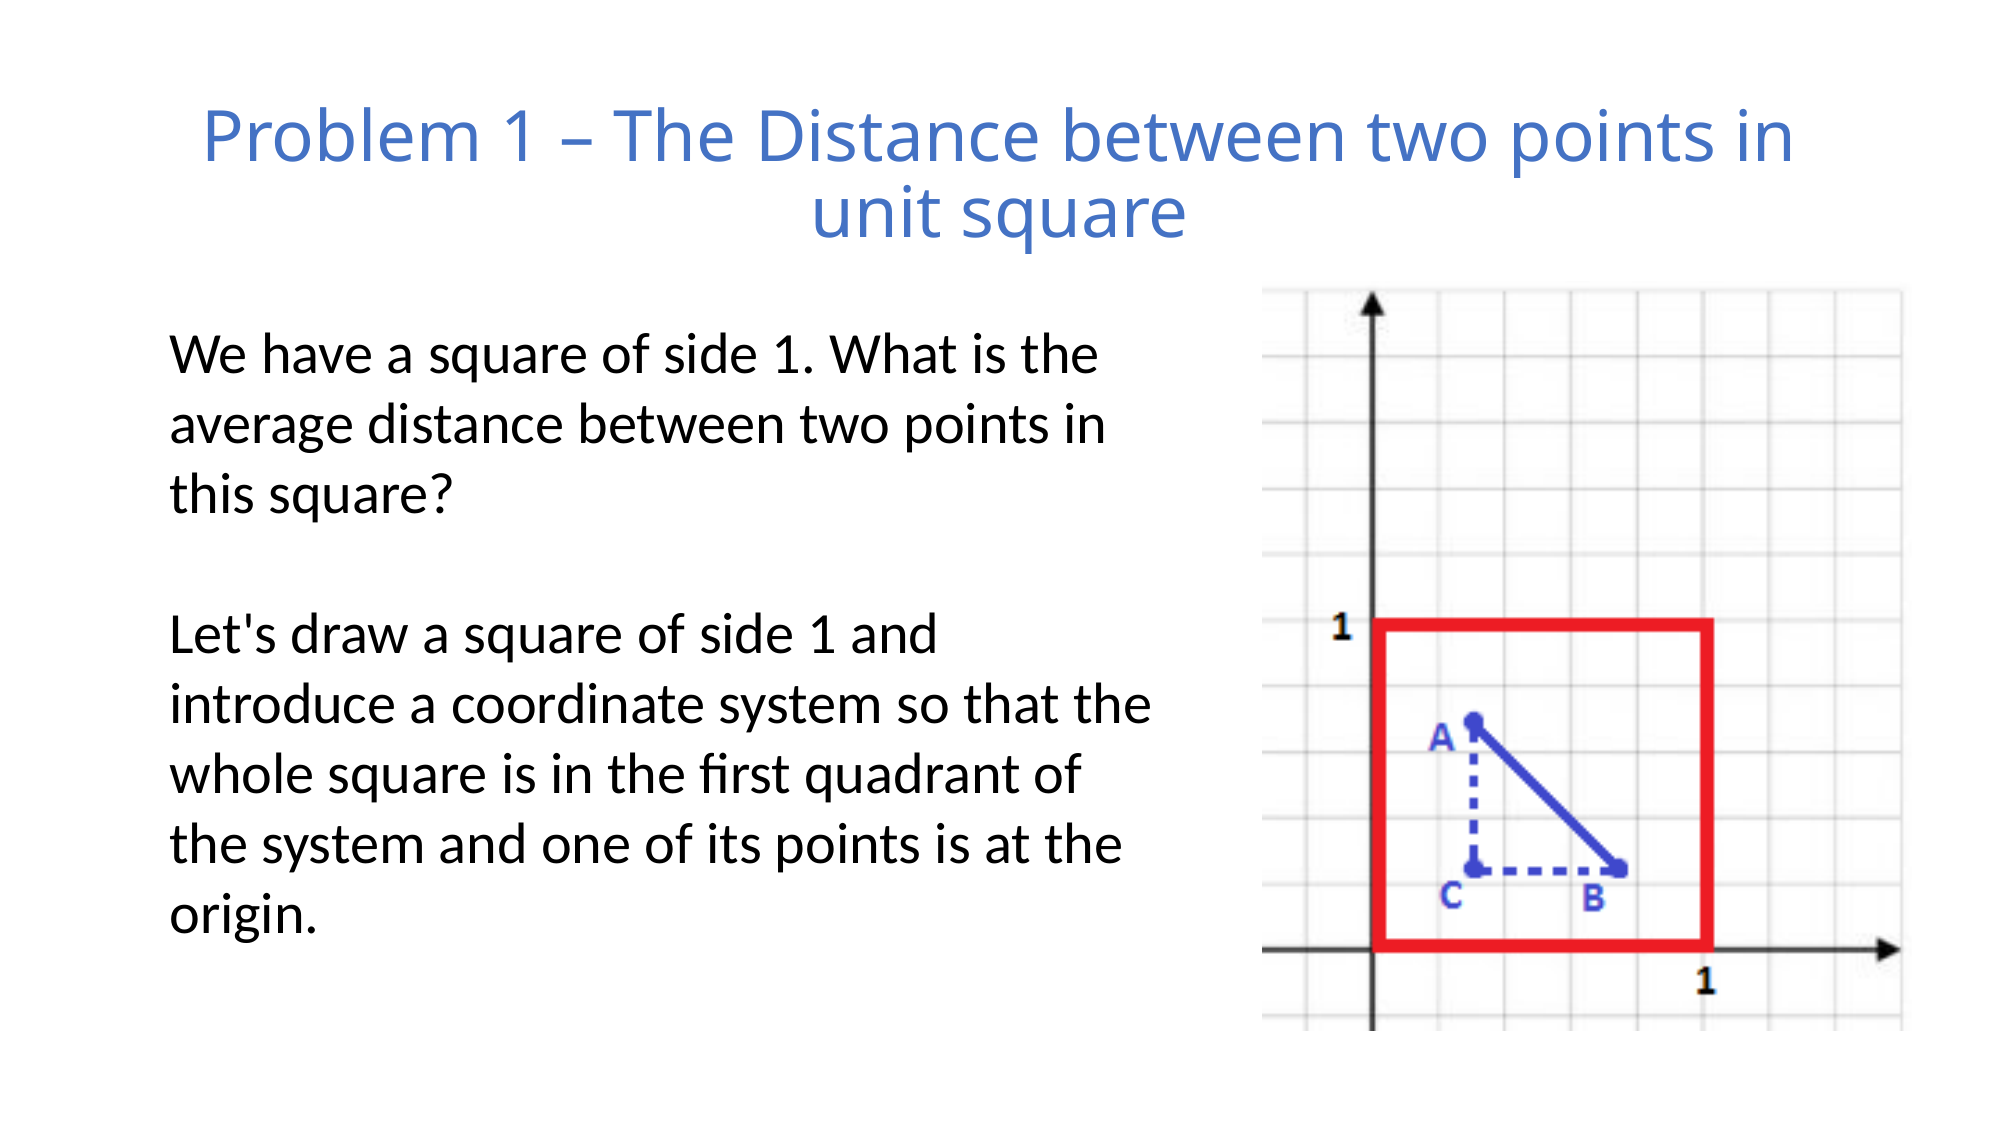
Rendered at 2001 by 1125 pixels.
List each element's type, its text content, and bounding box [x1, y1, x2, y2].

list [1262, 281, 1912, 1031]
text_box We have a square of side 1. What is the average distance between two points in this square? Let's draw a square of side 1 and introduce a coordinate system so that the whole square is in the first quadrant of the system and one of its points is at the origin. [154, 307, 1184, 1125]
title Problem 1 – The Distance between two points in unit square [129, 71, 1871, 282]
